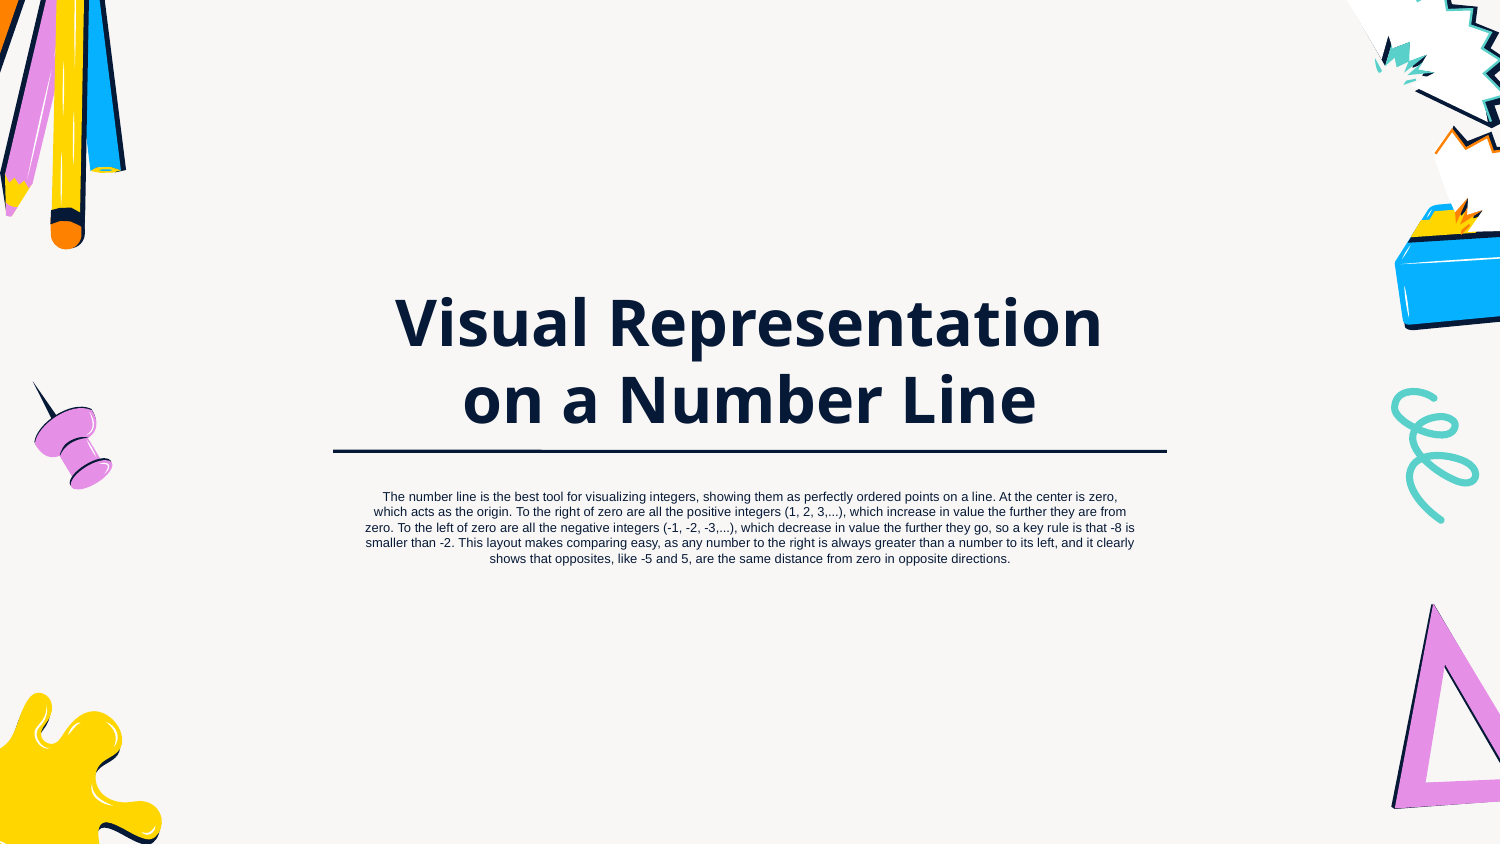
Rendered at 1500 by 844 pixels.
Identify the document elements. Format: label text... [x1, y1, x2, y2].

subtitle The number line is the best tool for visualizing integers, showing them as perfectly ordered points on a line. At the center is zero, which acts as the origin. To the right of zero are all the positive integers (1, 2, 3,...), which increase in value the further they are from zero. To the left of zero are all the negative integers (-1, -2, -3,...), which decrease in value the further they go, so a key rule is that -8 is smaller than -2. This layout makes comparing easy, as any number to the right is always greater than a number to its left, and it clearly shows that opposites, like -5 and 5, are the same distance from zero in opposite directions. [350, 473, 1150, 583]
title Visual Representation on a Number Line [350, 260, 1150, 449]
